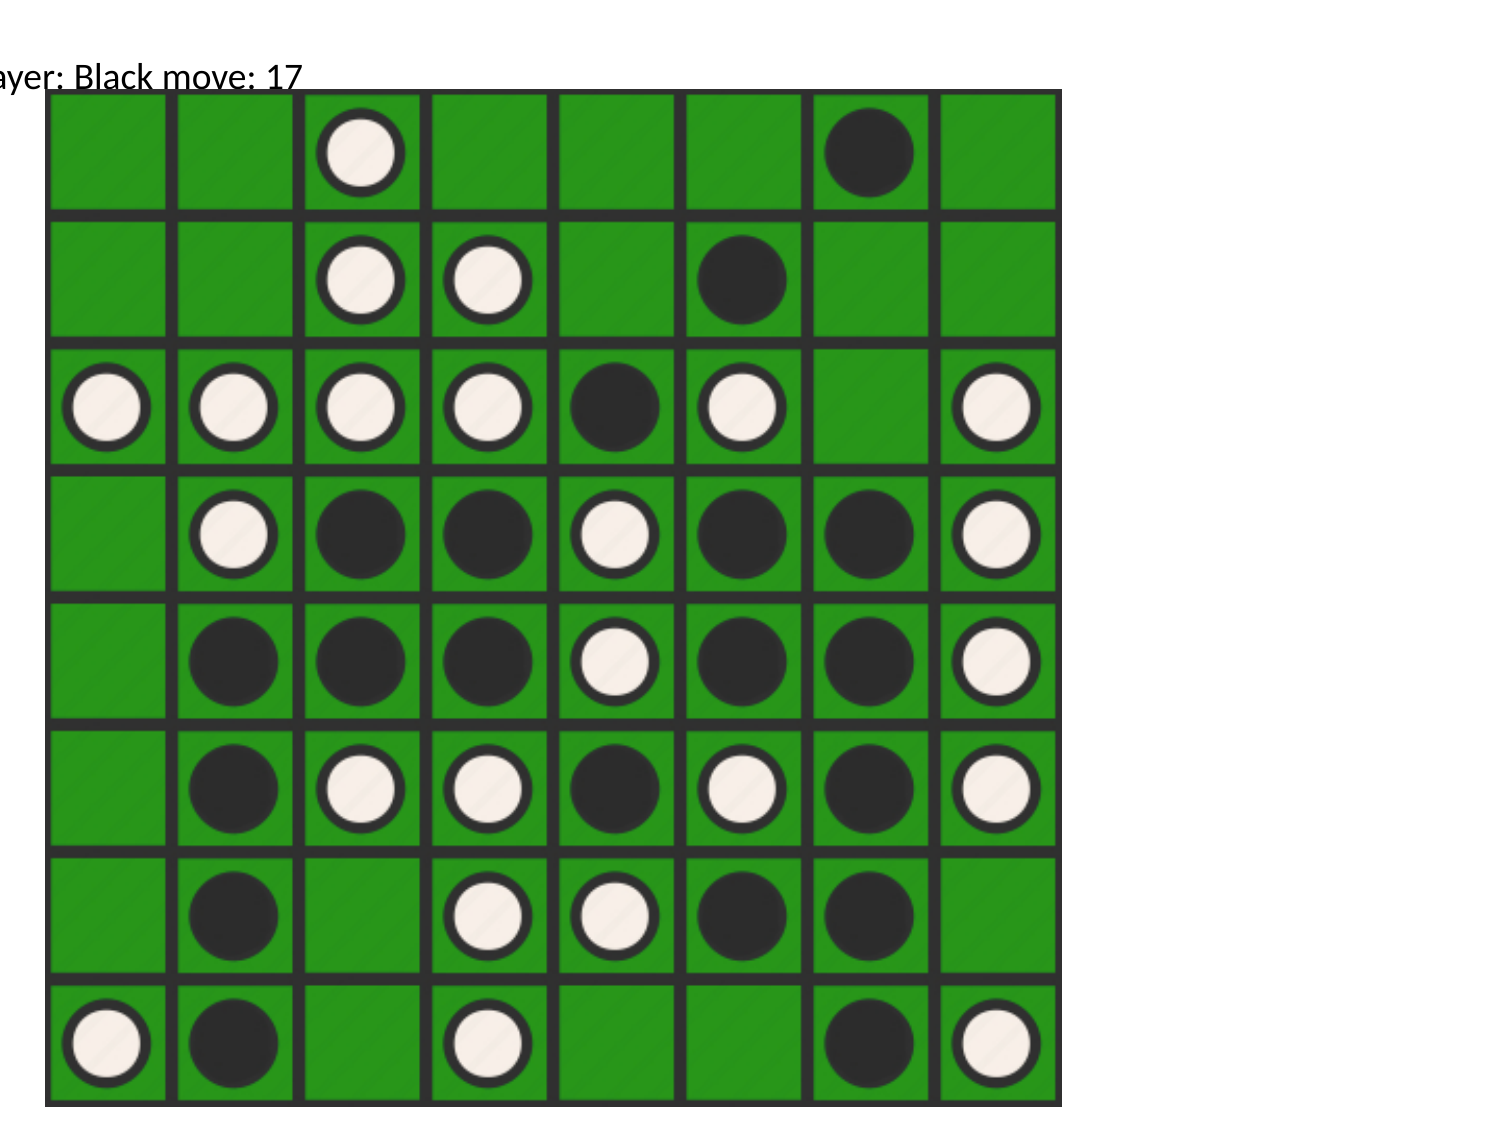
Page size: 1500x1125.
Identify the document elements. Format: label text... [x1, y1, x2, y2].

picture [44, 89, 1062, 1107]
text_box turn: 39 player: Black move: 17 [0, 44, 319, 105]
